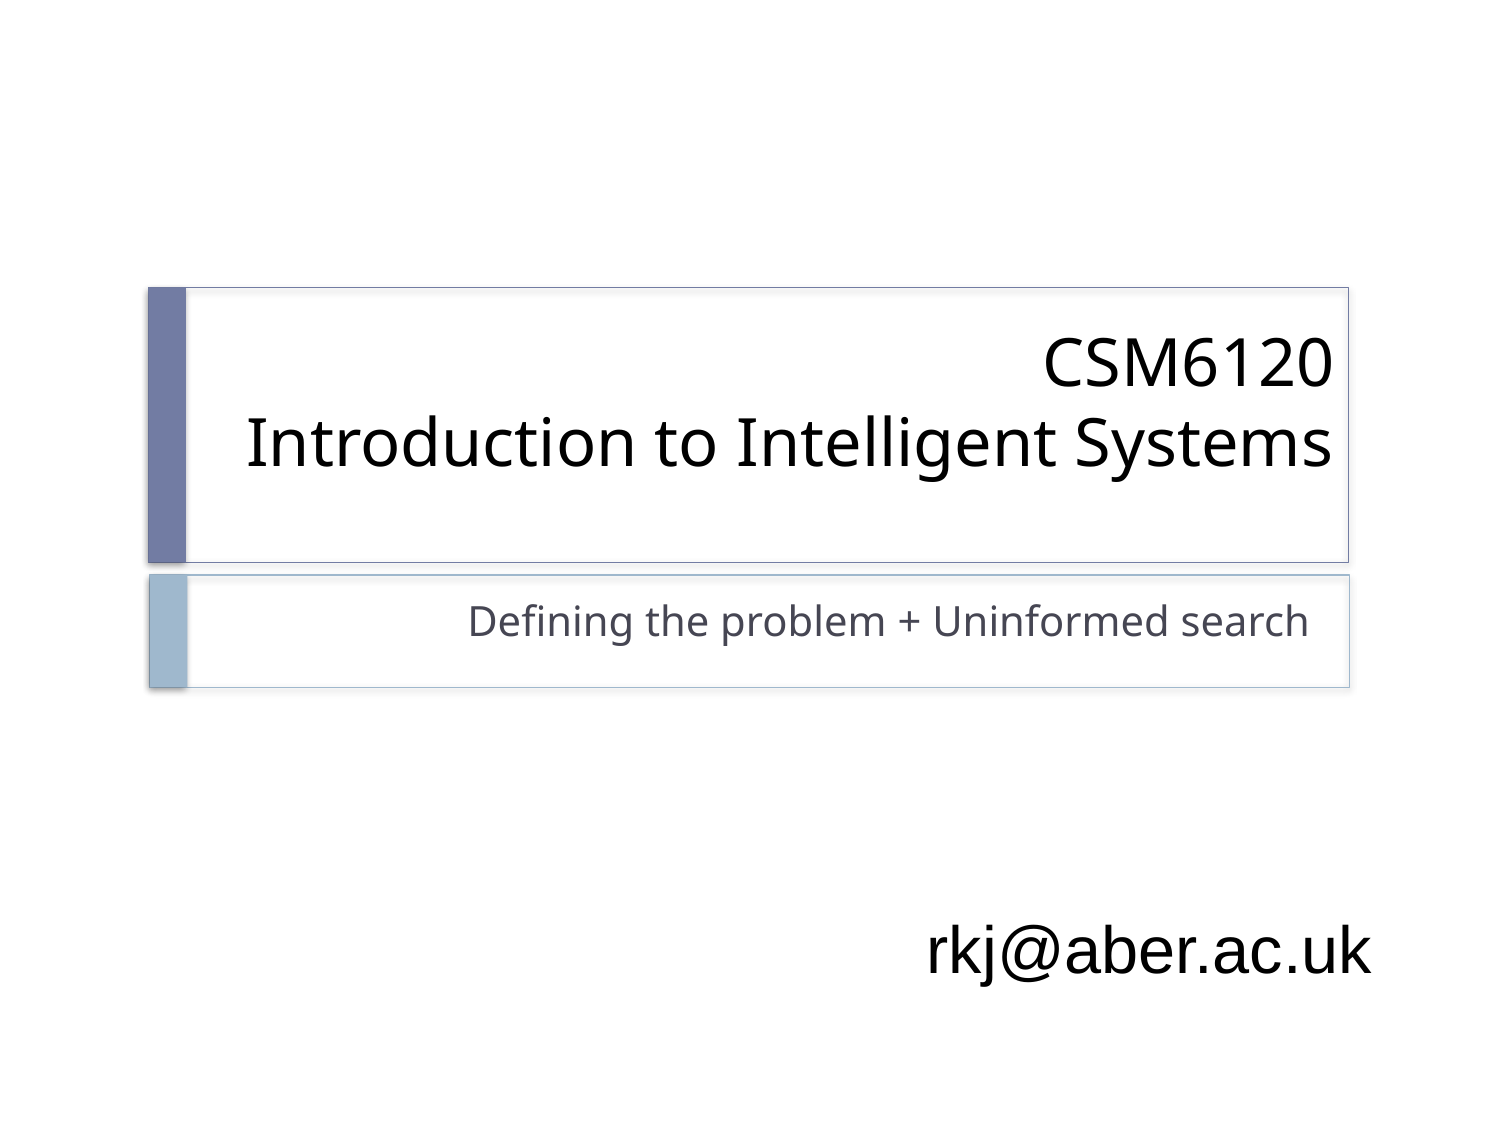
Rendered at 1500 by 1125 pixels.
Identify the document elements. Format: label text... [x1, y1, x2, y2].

subtitle Defining the problem + Uninformed search [199, 587, 1326, 676]
title CSM6120 Introduction to Intelligent Systems [187, 312, 1351, 563]
